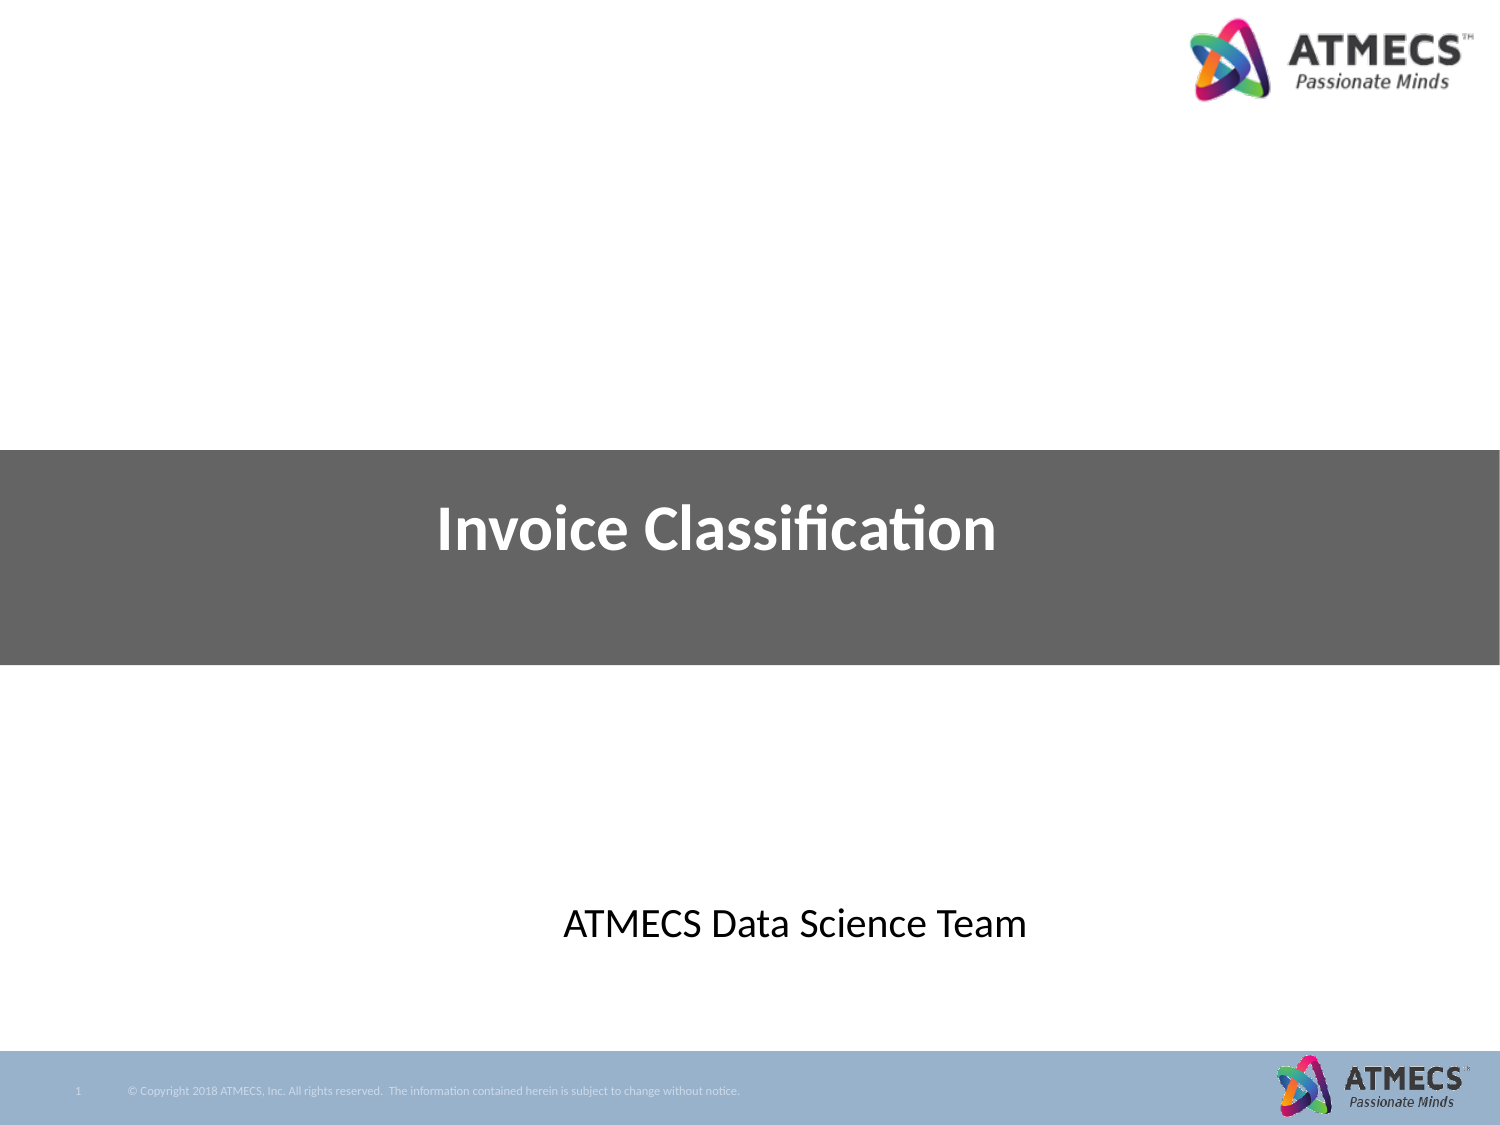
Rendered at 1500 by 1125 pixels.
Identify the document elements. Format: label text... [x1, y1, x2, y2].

picture [1268, 1051, 1482, 1120]
picture [1177, 13, 1491, 106]
text_box Invoice Classification [155, 495, 1281, 666]
text_box ATMECS Data Science Team [278, 899, 1311, 946]
text_box [0, 450, 1500, 666]
